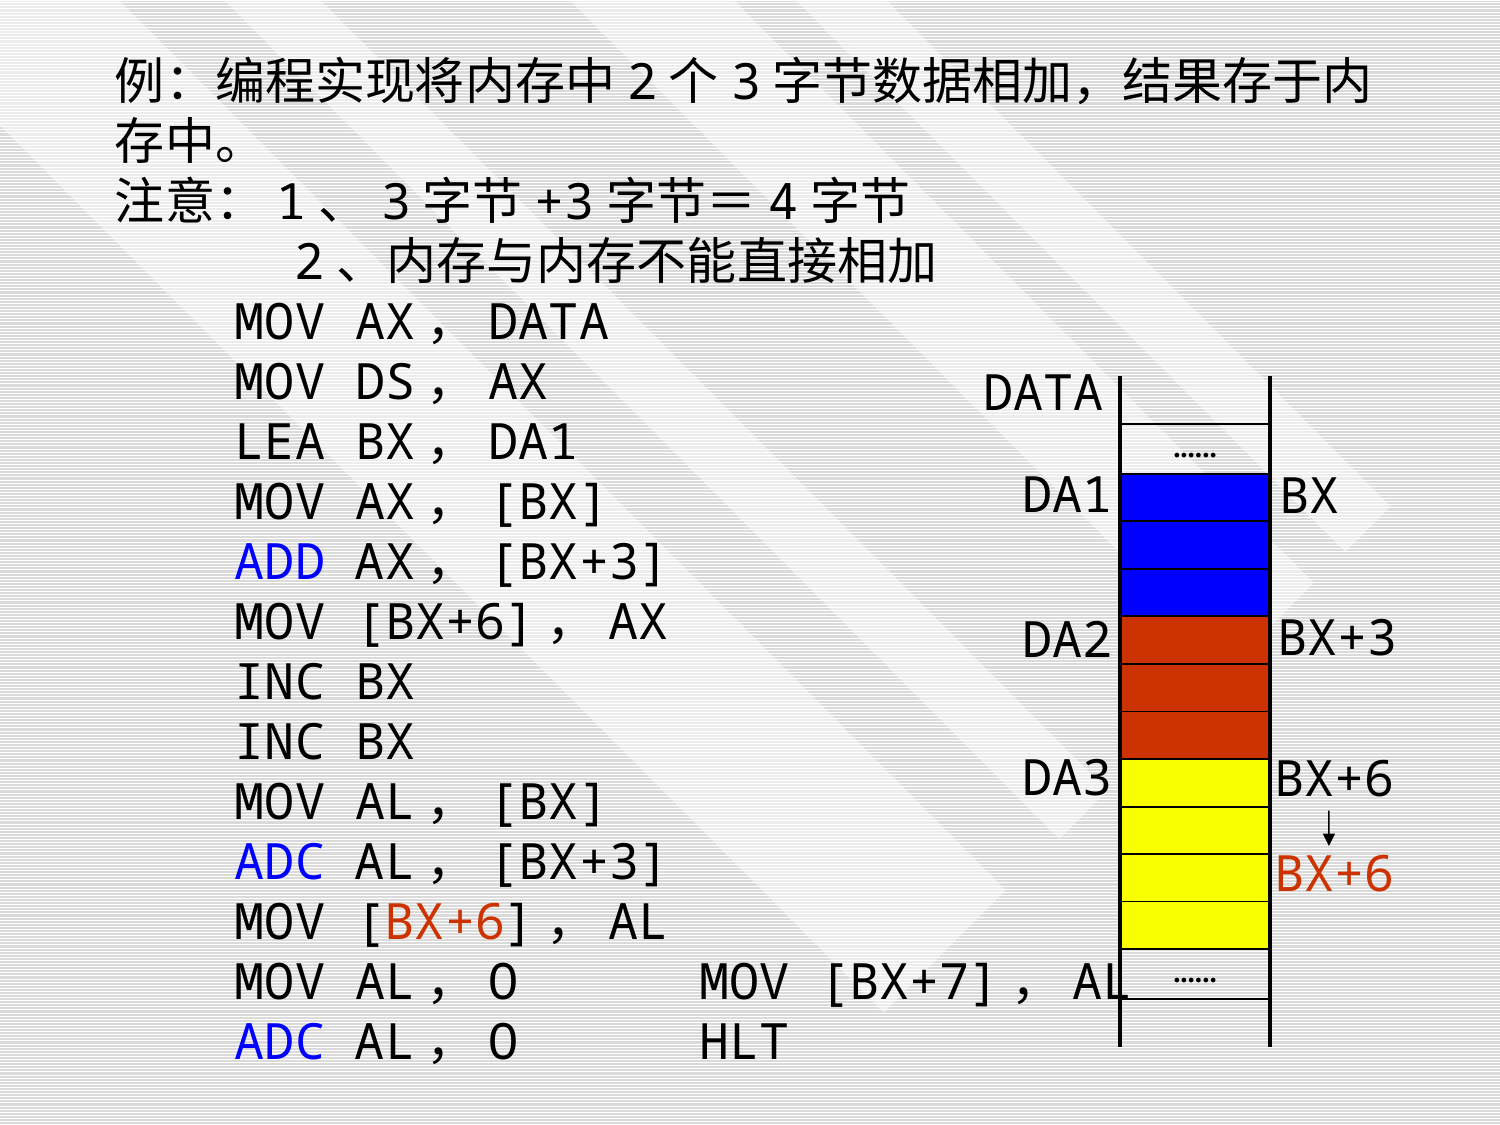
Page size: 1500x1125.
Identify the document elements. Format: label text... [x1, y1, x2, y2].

table_cell [1122, 475, 1265, 520]
table_header [1122, 376, 1268, 423]
table_cell [1122, 570, 1268, 615]
table_cell [1122, 855, 1260, 901]
text_box 例：编程实现将内存中2个3字节数据相加，结果存于内存中。 注意：1、3字节+3字节＝4字节 2、内存与内存不能直接相加 MOV AX，DATA MOV DS，AX LEA BX，DA1 MOV AX，[BX] ADD AX，[BX+3] MOV [BX+6]，AX INC BX INC BX MOV AL，[BX] ADC AL，[BX+3] MOV [BX+6]，AL MOV AL，O MOV [BX+7]，AL ADC AL，O HLT [100, 42, 1400, 1078]
table_cell [1122, 712, 1268, 758]
table_cell [1122, 902, 1268, 948]
table_cell [1122, 1000, 1268, 1047]
table_cell ...... [1122, 425, 1268, 473]
text_box [1322, 810, 1336, 847]
table_cell ...... [1122, 950, 1268, 998]
text_box BX+6 [1260, 834, 1410, 909]
text_box BX+3 [1262, 597, 1412, 673]
text_box DA1 [1007, 454, 1118, 530]
table_cell [1122, 808, 1268, 853]
table_cell [1122, 665, 1268, 711]
table_cell [1122, 522, 1268, 568]
text_box DA2 [1007, 600, 1128, 676]
text_box DA3 [1007, 738, 1128, 813]
text_box BX [1265, 456, 1355, 531]
text_box BX+6 [1260, 739, 1410, 815]
table_cell [1128, 760, 1260, 806]
text_box DATA [968, 352, 1119, 428]
table_cell [1128, 617, 1262, 663]
